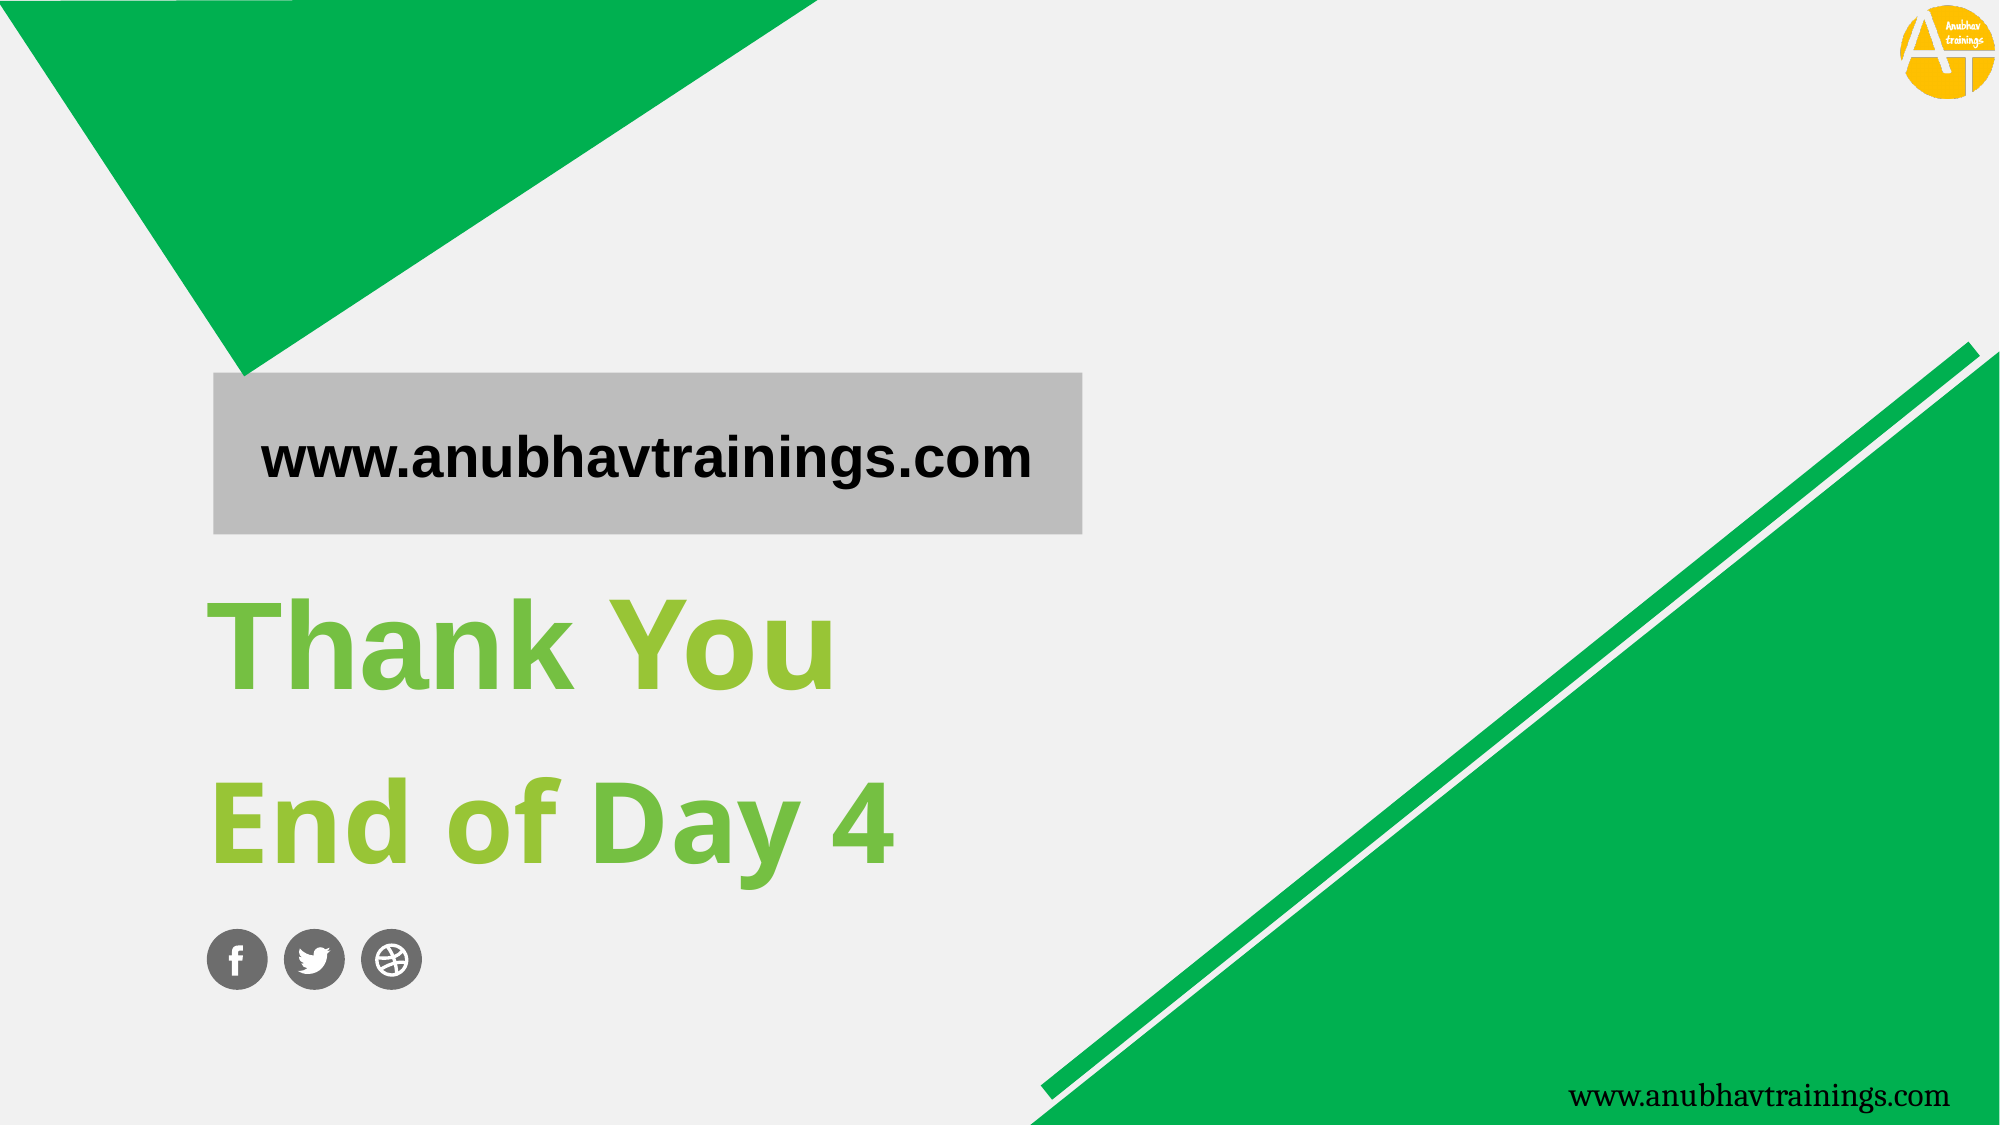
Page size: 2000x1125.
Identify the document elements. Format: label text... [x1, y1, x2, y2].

text_box End of Day 4 [206, 751, 1123, 887]
text_box [0, 0, 821, 379]
text_box Thank You [206, 564, 1123, 715]
text_box www.anubhavtrainings.com [211, 371, 1084, 537]
text_box [1038, 339, 1983, 1102]
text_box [206, 928, 423, 991]
text_box www.anubhavtrainings.com [1554, 1065, 2000, 1121]
picture [1891, 0, 2000, 107]
text_box [1028, 349, 2000, 1125]
